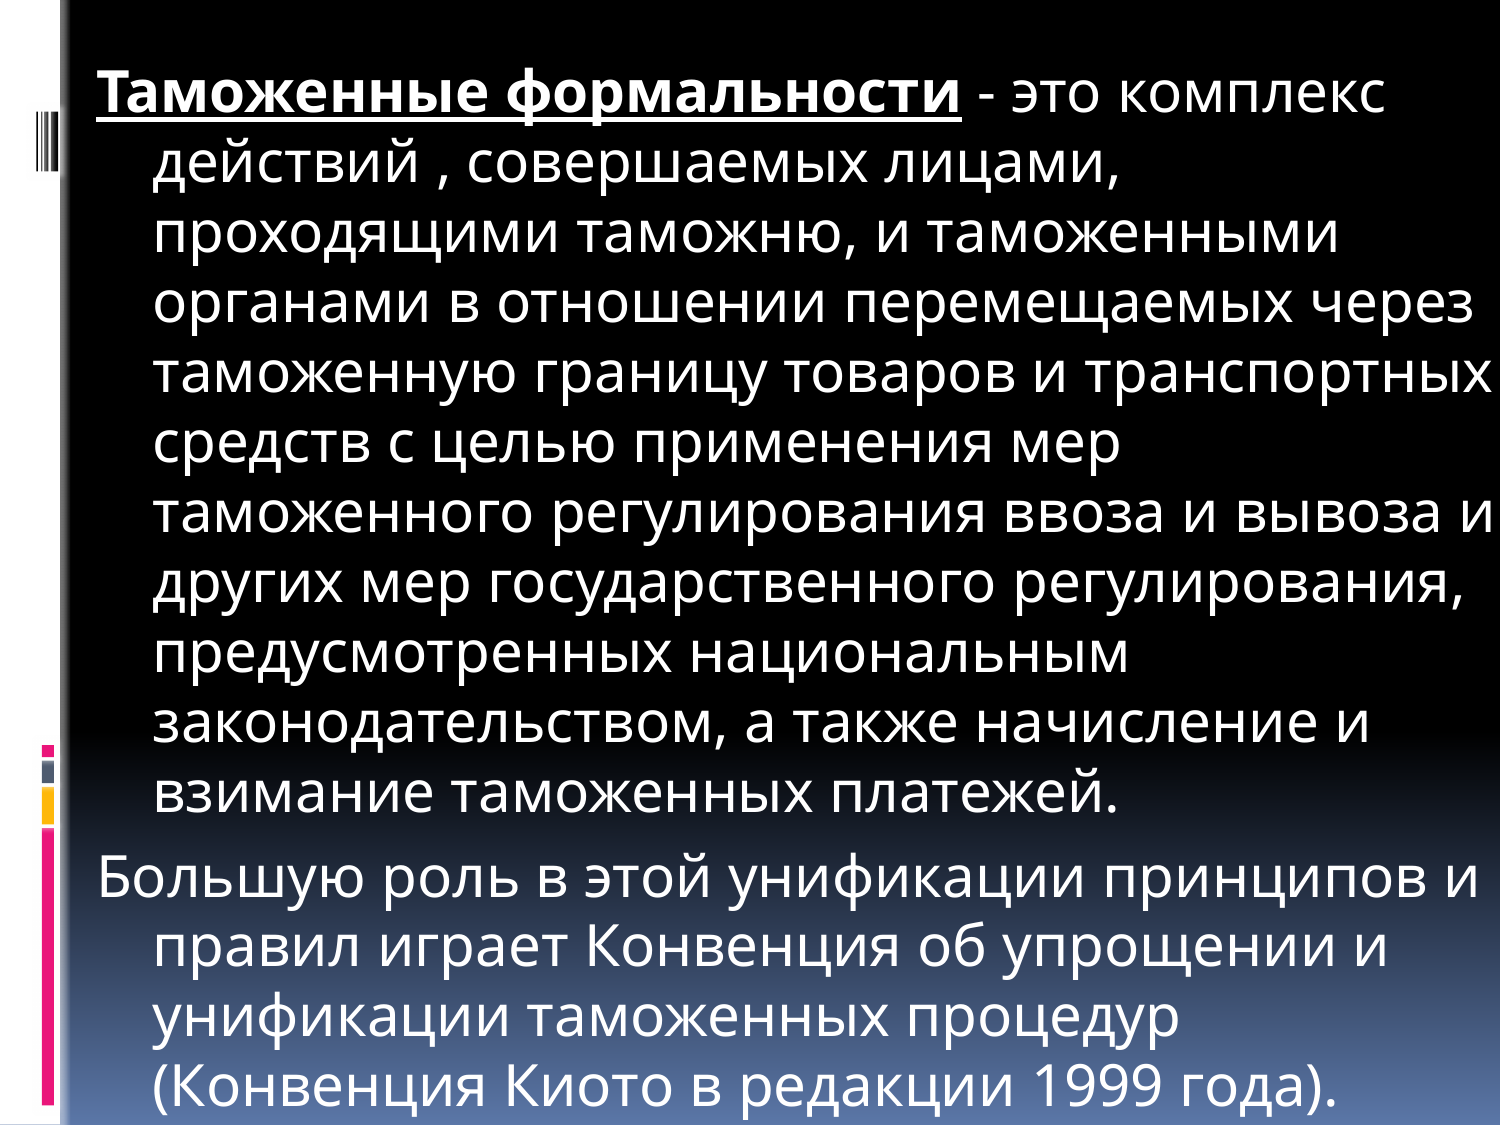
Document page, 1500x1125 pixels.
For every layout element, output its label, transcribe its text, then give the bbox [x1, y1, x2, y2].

list Таможенные формальности - это комплекс действий , совершаемых лицами, проходящими таможню, и таможенными органами в отношении перемещаемых через таможенную границу товаров и транспортных средств с целью применения мер таможенного регулирования ввоза и вывоза и других мер государственного регулирования, предусмотренных национальным законодательством, а также начисление и взимание таможенных платежей. Большую роль в этой унификации принципов и правил играет Конвенция об упрощении и унификации таможенных процедур (Конвенция Киото в редакции 1999 года). Важным направлением ускорения и упрощения таможенного оформления является использование электронной технологии. [70, 46, 1500, 1067]
